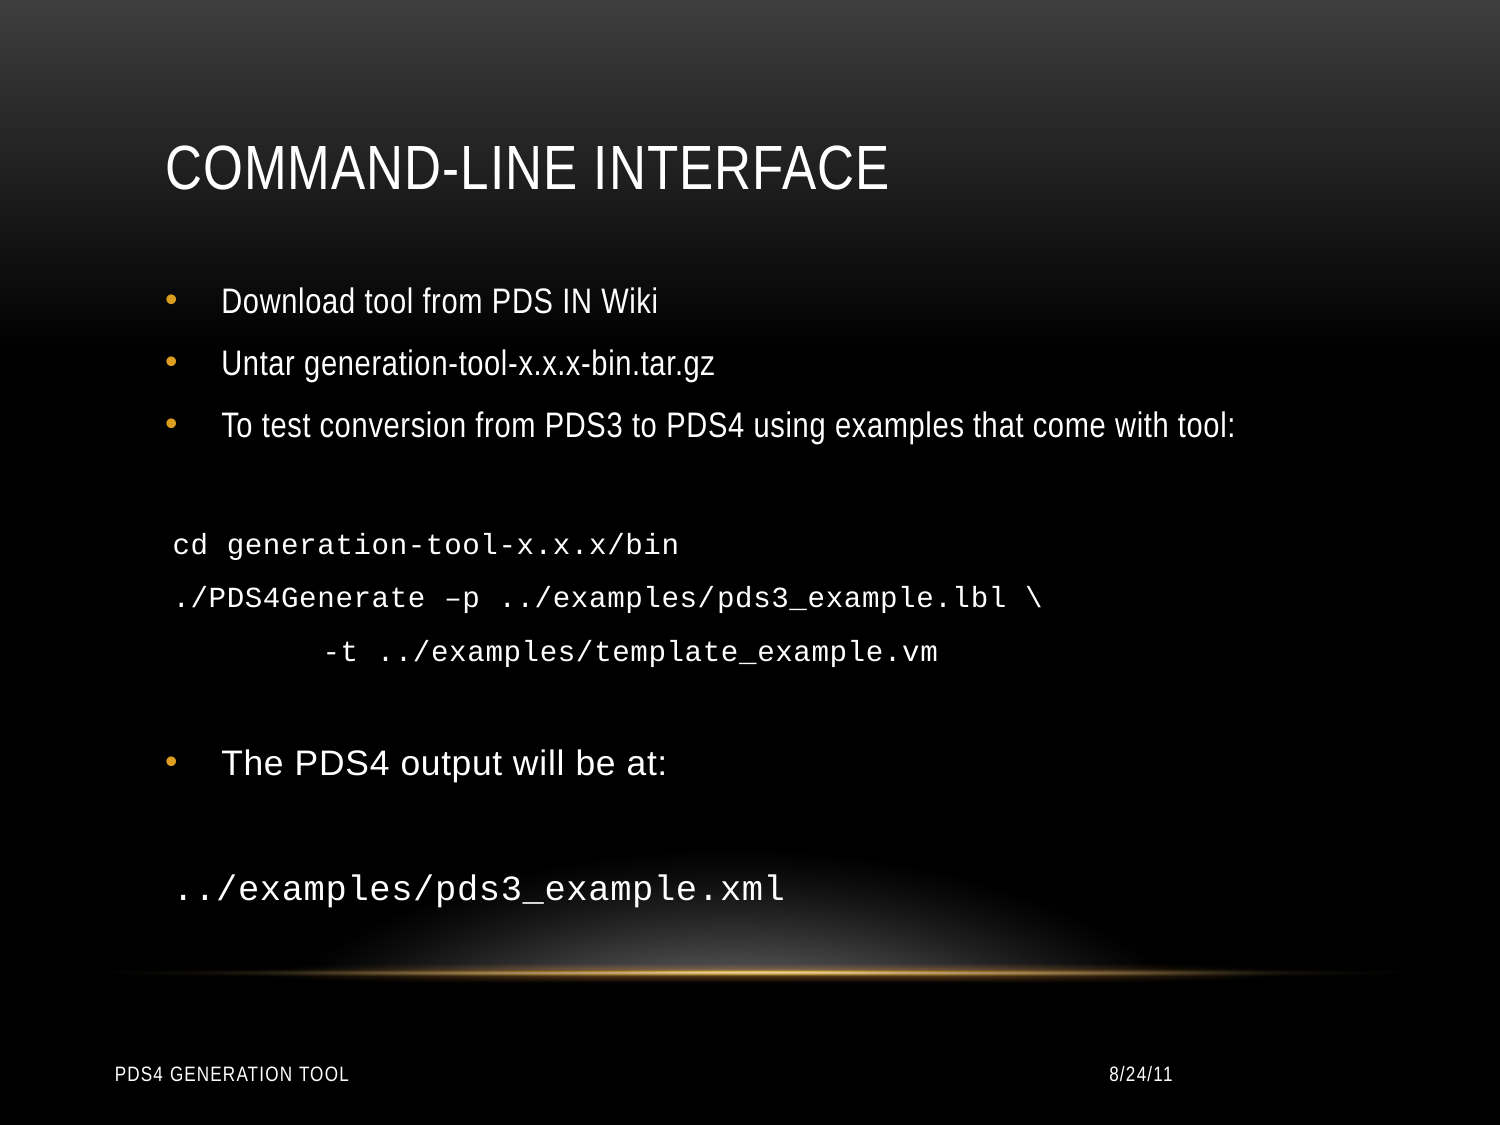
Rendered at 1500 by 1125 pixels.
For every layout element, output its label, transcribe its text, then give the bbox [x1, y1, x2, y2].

footer PDS4 Generation Tool [99, 1042, 575, 1103]
list Download tool from PDS IN Wiki Untar generation-tool-x.x.x-bin.tar.gz To test conversion from PDS3 to PDS4 using examples that come with tool: cd generation-tool-x.x.x/bin ./PDS4Generate –p ../examples/pds3_example.lbl \ -t ../examples/template_example.vm The PDS4 output will be at: ../examples/pds3_example.xml [150, 270, 1350, 1035]
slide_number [937, 1042, 1188, 1103]
title Command-Line Interface [150, 20, 1350, 210]
picture [0, 0, 1500, 1125]
